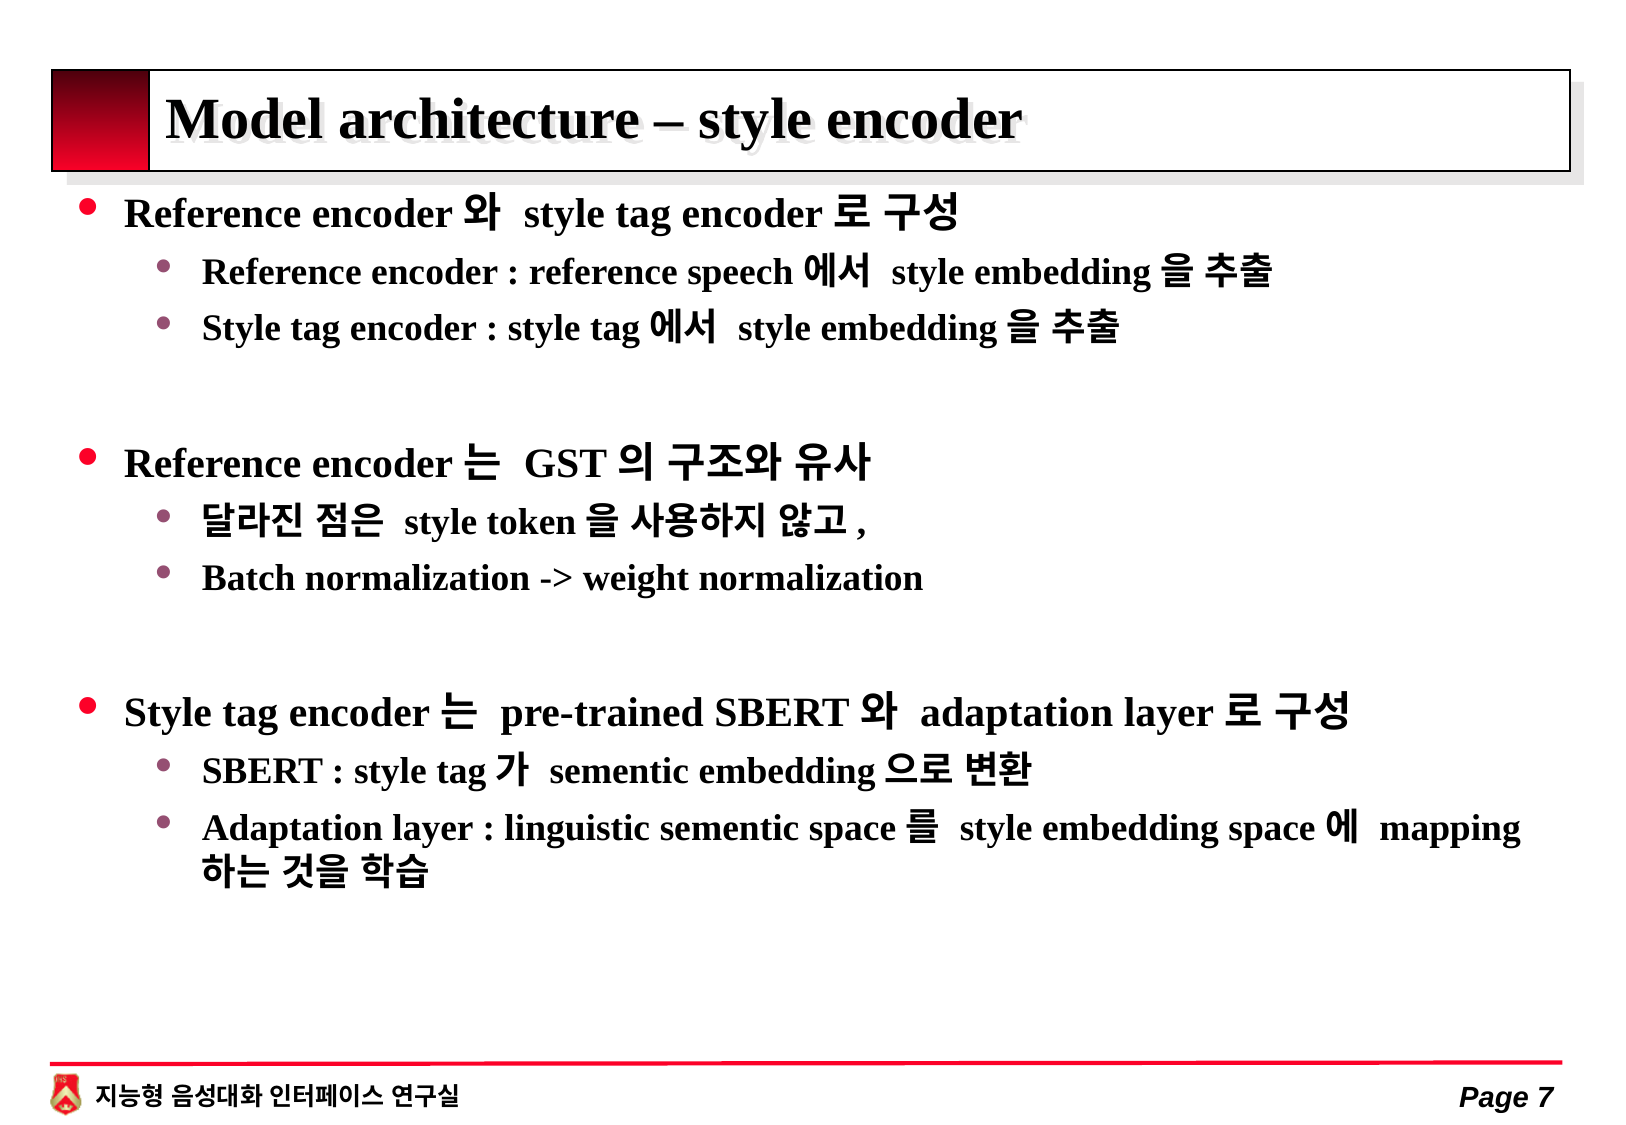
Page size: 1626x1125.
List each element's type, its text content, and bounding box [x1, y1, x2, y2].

title Model architecture – style encoder [149, 65, 1576, 178]
slide_number Page 7 [1393, 1070, 1569, 1121]
picture [48, 1068, 86, 1119]
list Reference encoder와 style tag encoder로 구성 Reference encoder : reference speech에서 style embedding을 추출 Style tag encoder : style tag에서 style embedding을 추출 Reference encoder는 GST의 구조와 유사 달라진 점은 style token을 사용하지 않고, Batch normalization -> weight normalization Style tag encoder는 pre-trained SBERT와 adaptation layer로 구성 SBERT : style tag가 sementic embedding으로 변환 Adaptation layer : linguistic sementic space를 style embedding space에 mapping하는 것을 학습 [61, 178, 1581, 1041]
